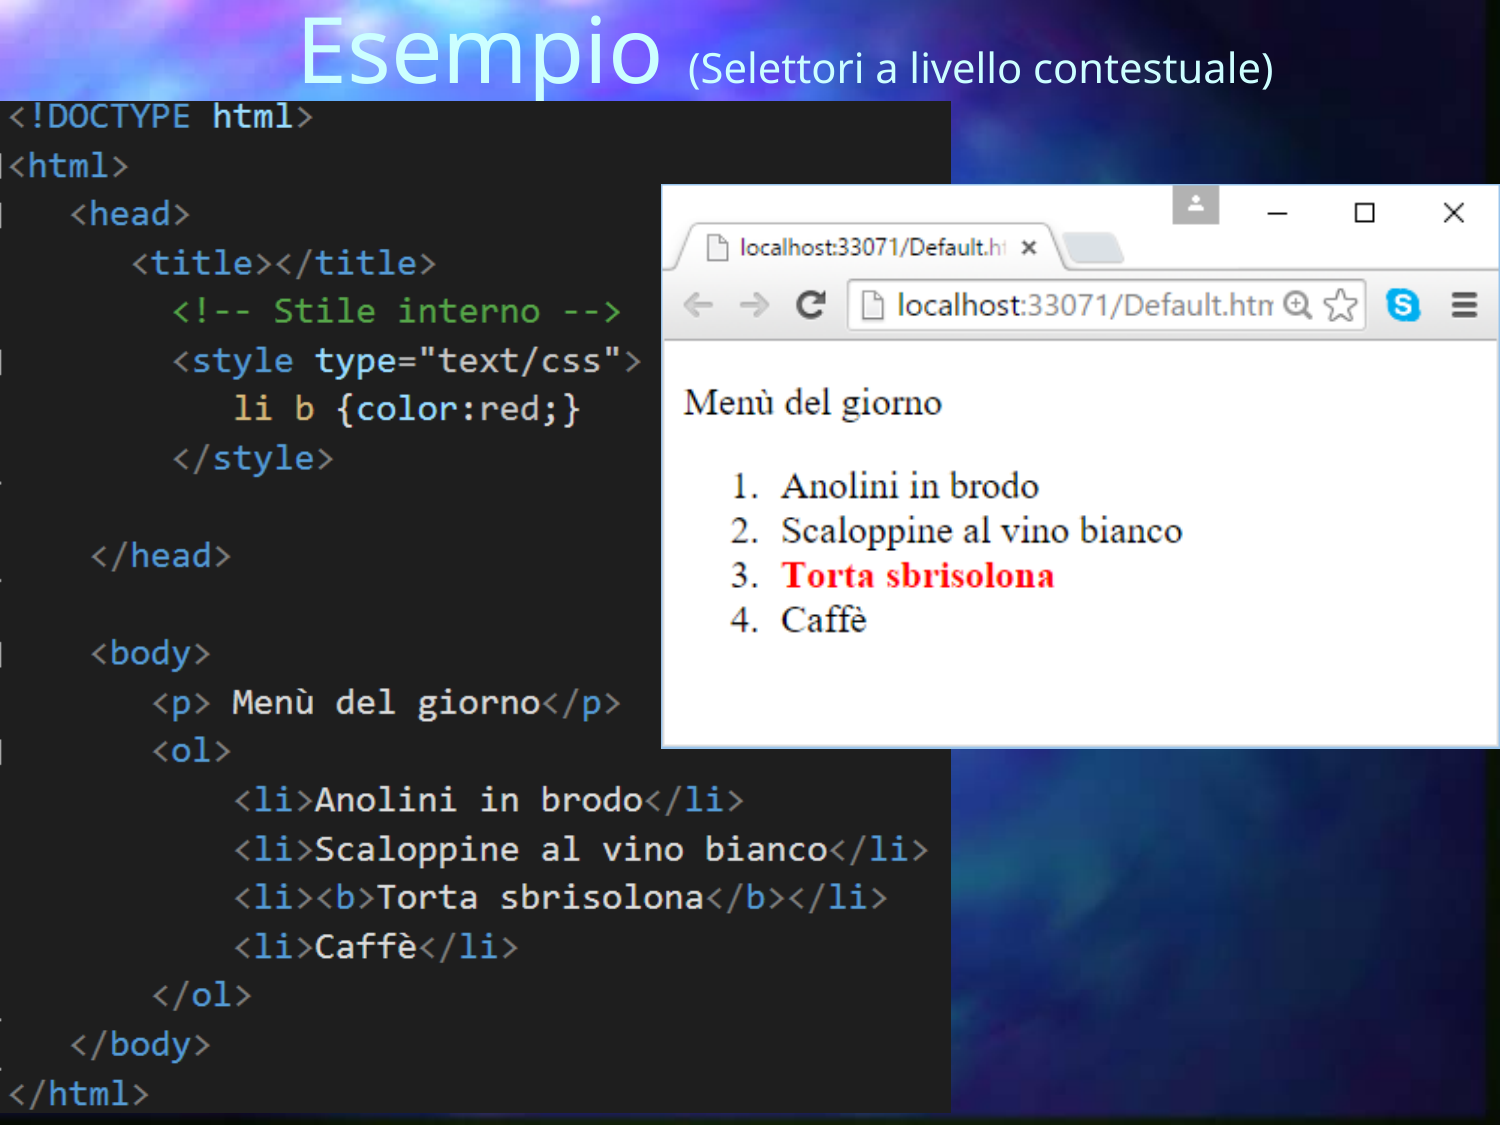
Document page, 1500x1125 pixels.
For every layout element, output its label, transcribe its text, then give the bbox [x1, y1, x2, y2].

title Esempio (Selettori a livello contestuale) [147, 0, 1423, 110]
picture [0, 0, 1500, 1125]
